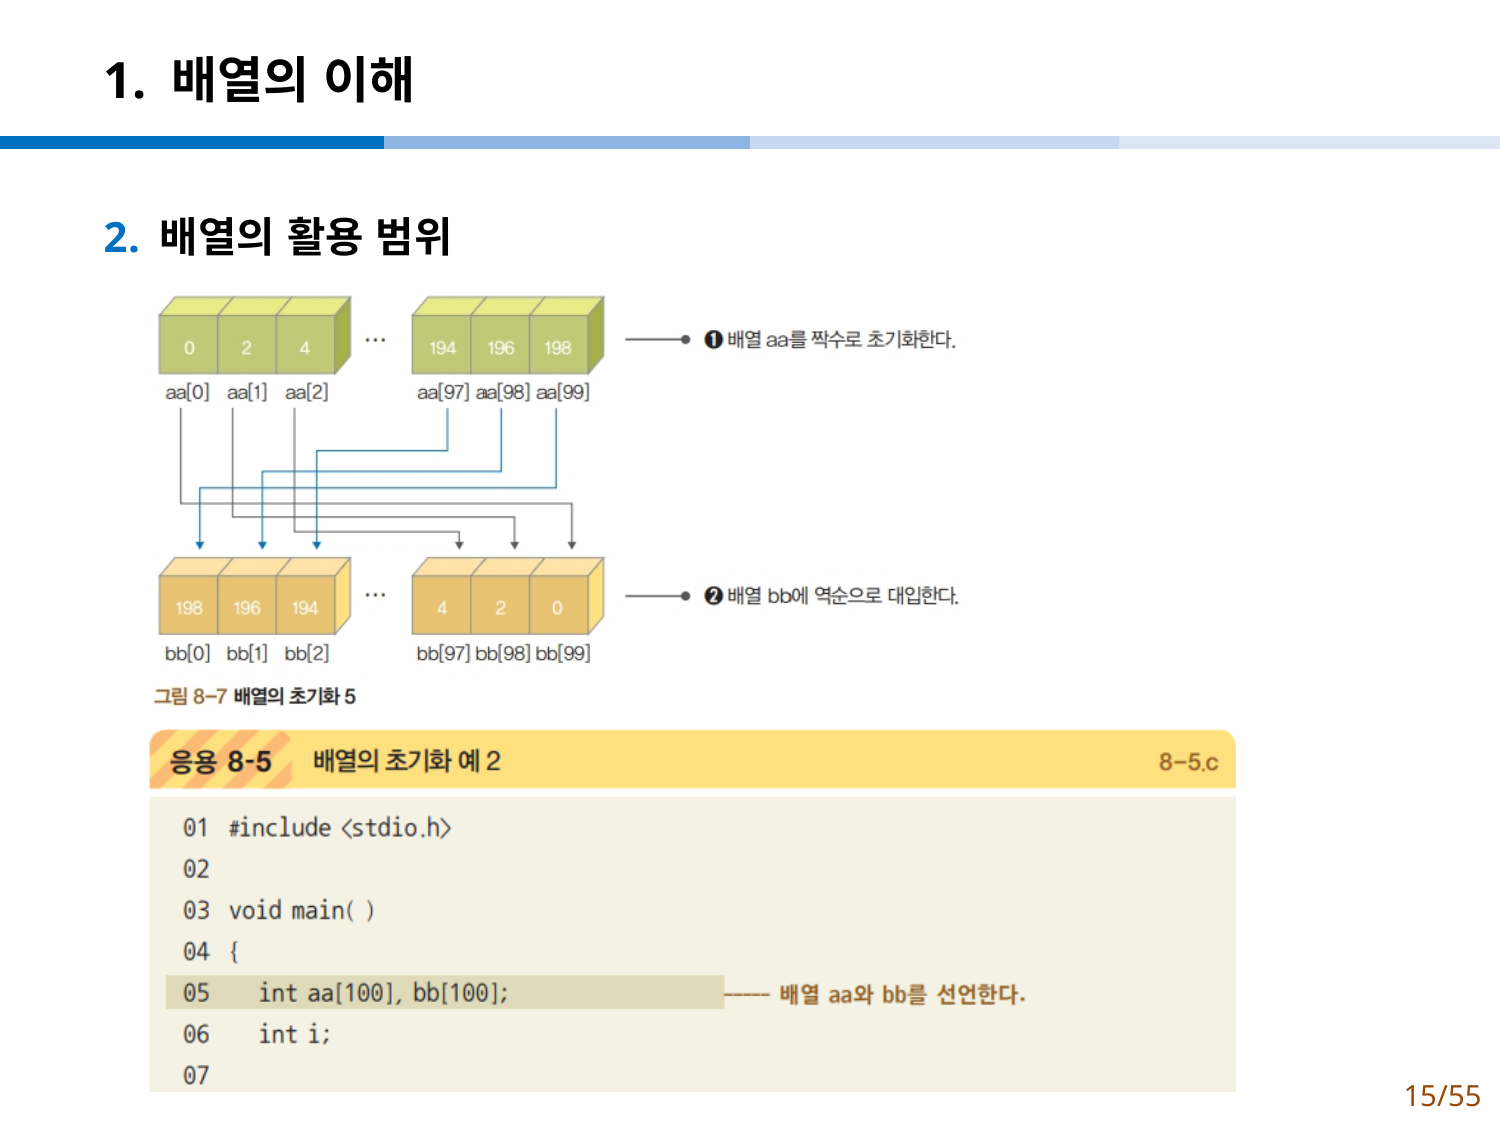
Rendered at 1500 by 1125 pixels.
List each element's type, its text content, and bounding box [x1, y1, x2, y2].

picture [147, 287, 963, 714]
title 1. 배열의 이해 [88, 32, 1330, 124]
list 배열의 활용 범위 [88, 177, 1500, 1077]
picture [147, 729, 1236, 1093]
